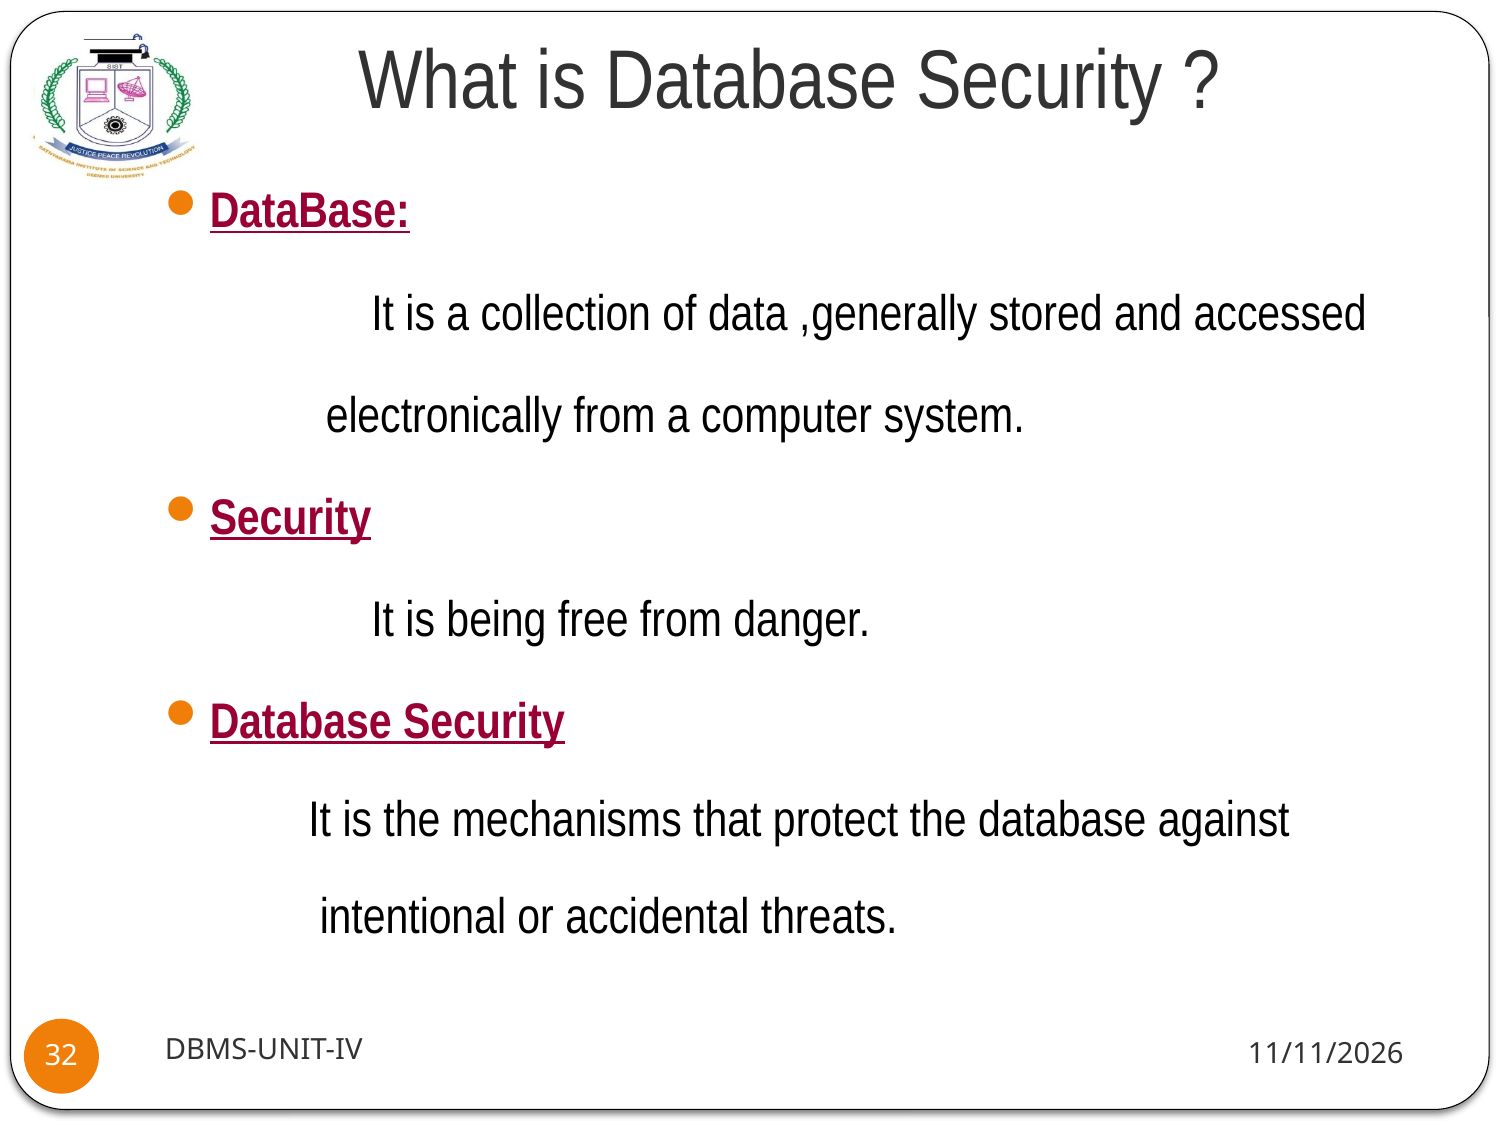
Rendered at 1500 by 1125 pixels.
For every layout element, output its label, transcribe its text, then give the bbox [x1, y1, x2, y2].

picture [29, 30, 152, 182]
title What is Database Security ? [152, 0, 1428, 141]
footer DBMS-UNIT-IV [150, 1020, 800, 1088]
list DataBase: It is a collection of data ,generally stored and accessed electronically from a computer system. Security It is being free from danger. Database Security It is the mechanisms that protect the database against intentional or accidental threats. [150, 140, 1425, 1020]
slide_number 32 [23, 1018, 99, 1094]
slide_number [1012, 1020, 1419, 1094]
